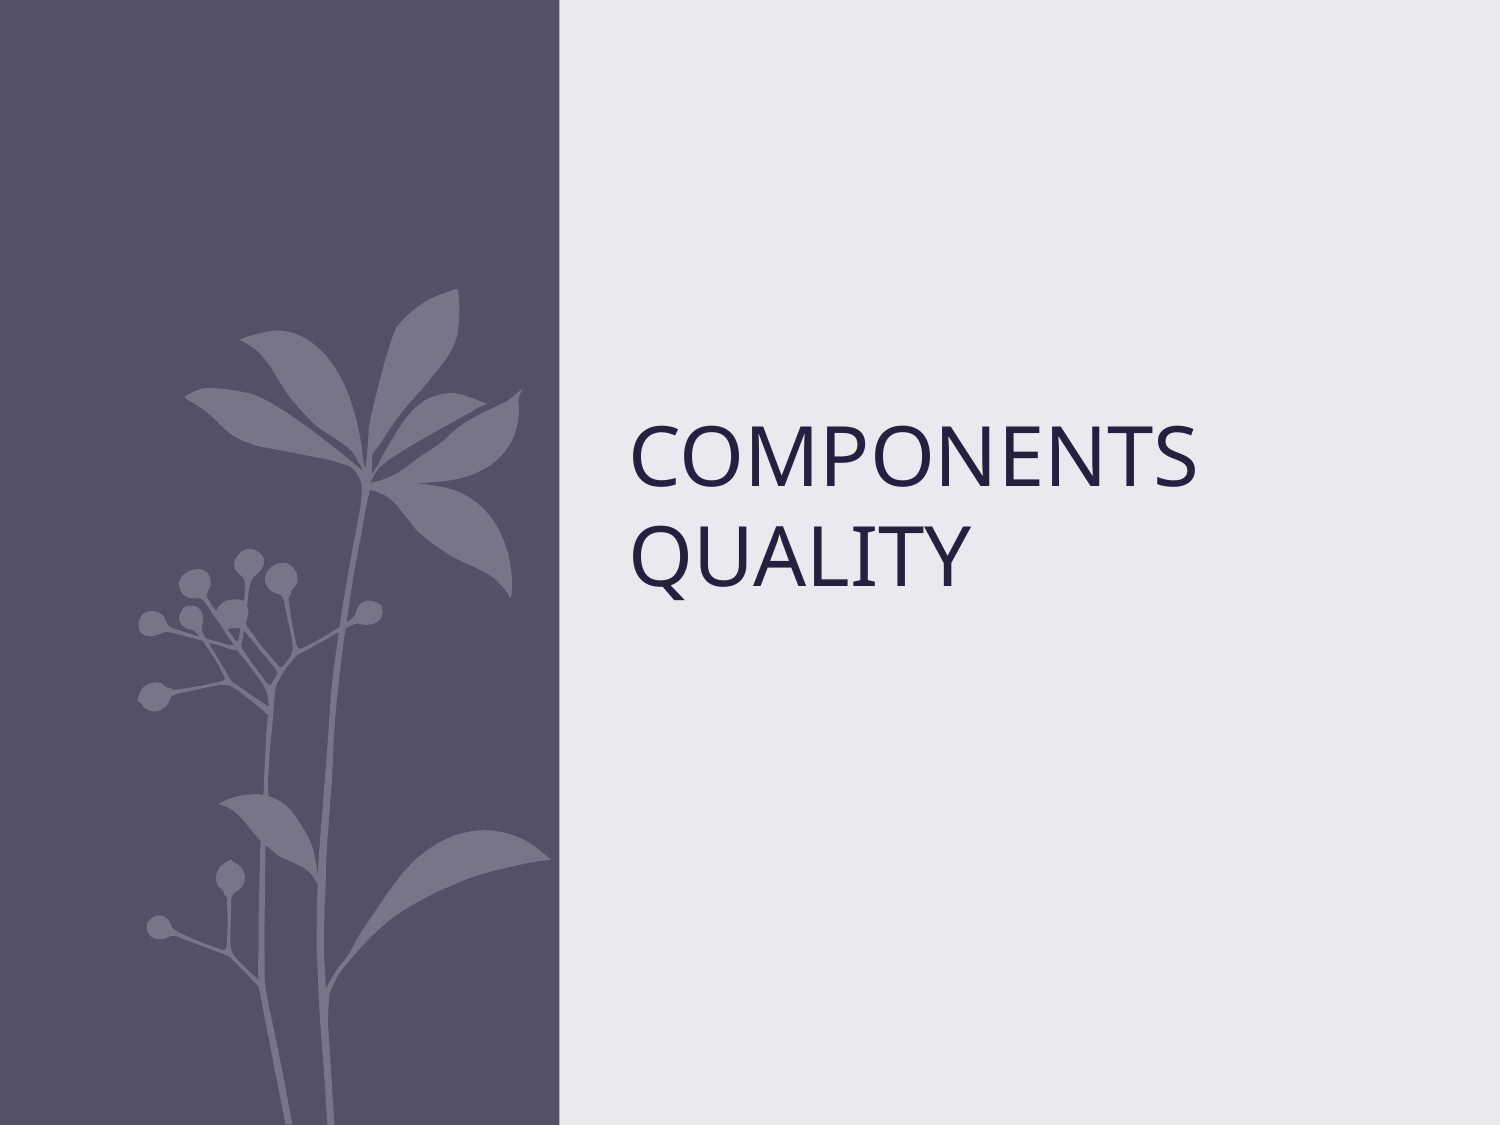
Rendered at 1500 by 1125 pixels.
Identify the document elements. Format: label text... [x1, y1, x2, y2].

title Components Quality [613, 232, 1454, 611]
